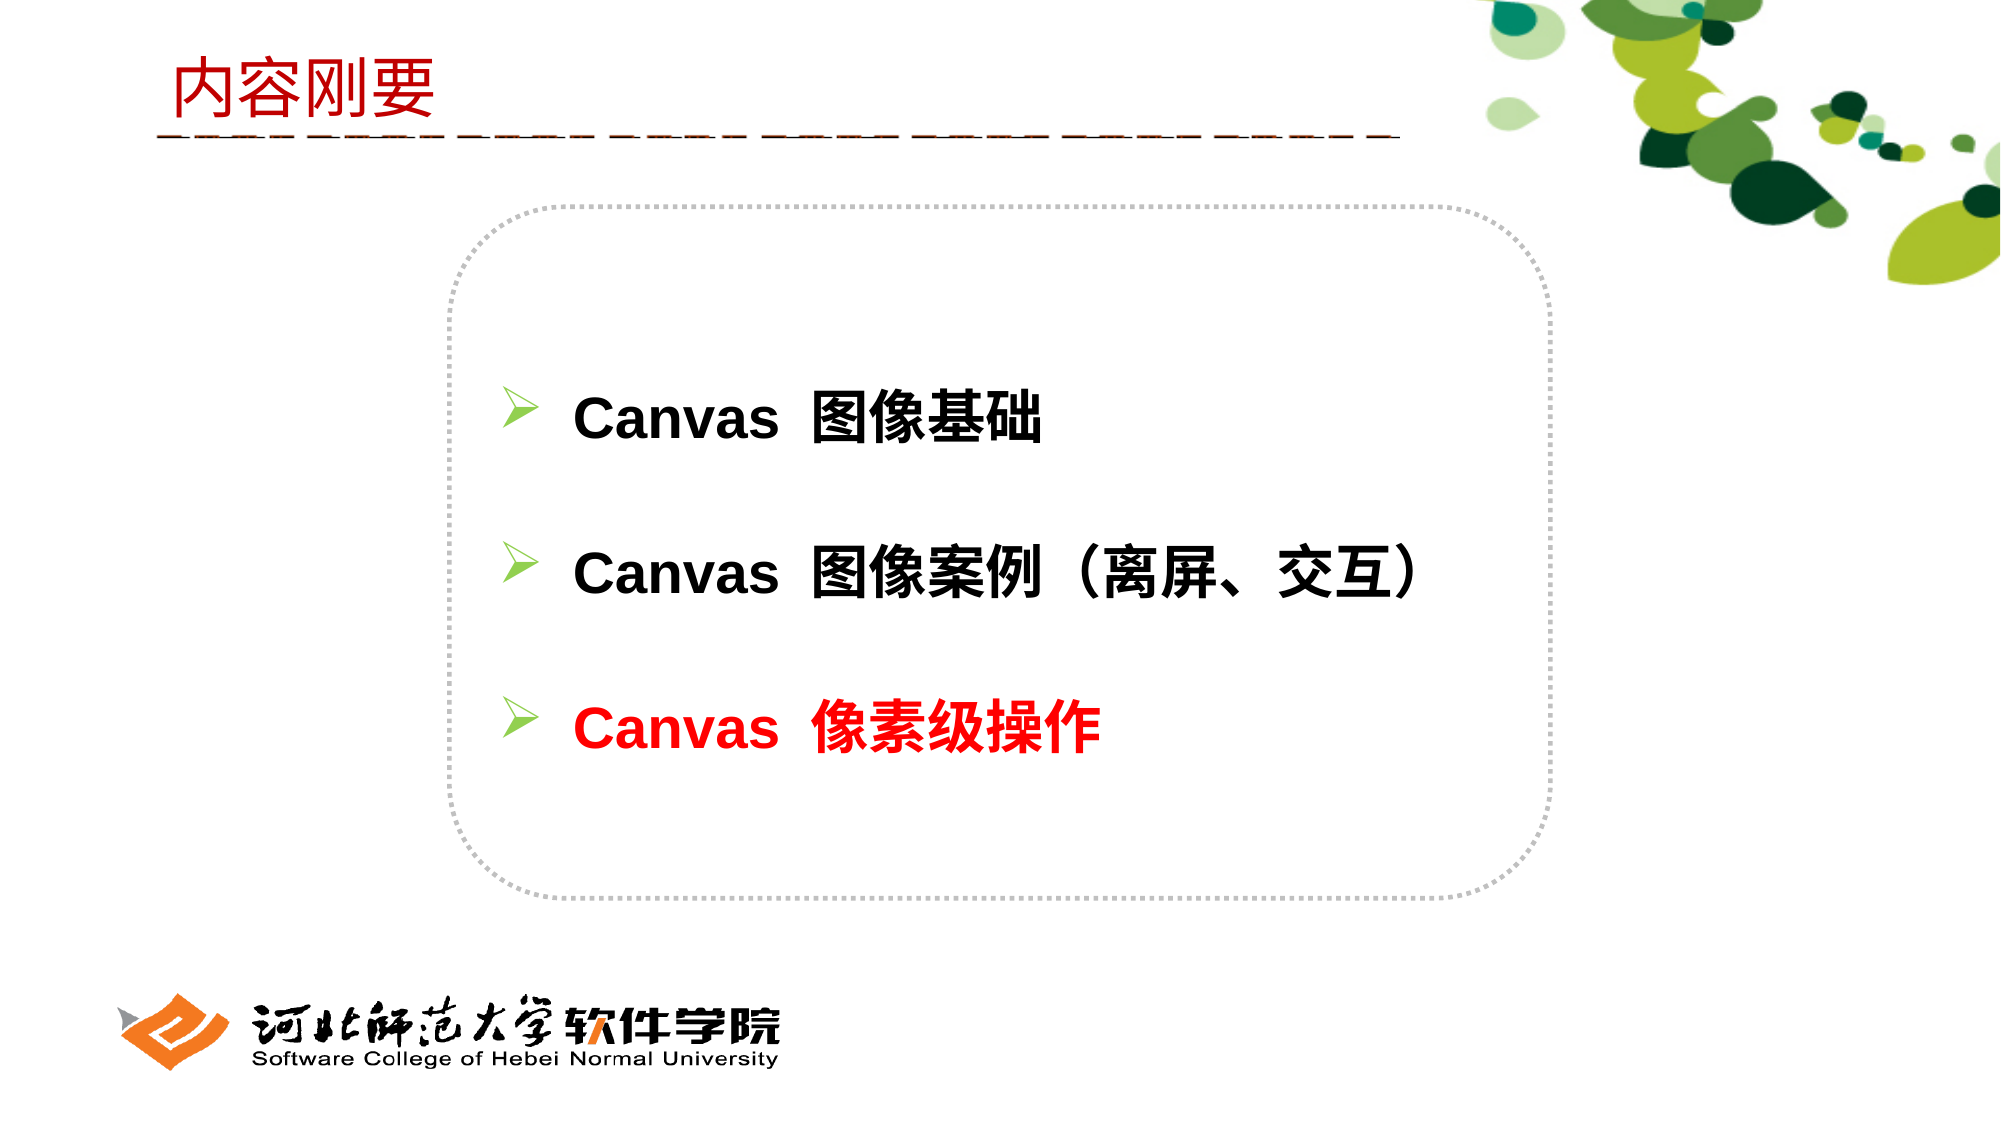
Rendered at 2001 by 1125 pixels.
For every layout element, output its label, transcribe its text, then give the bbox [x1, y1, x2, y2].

picture [0, 0, 2001, 1125]
text_box 内容刚要 [155, 38, 1499, 120]
text_box Canvas 图像基础 Canvas 图像案例（离屏、交互） Canvas 像素级操作 [449, 206, 1551, 899]
